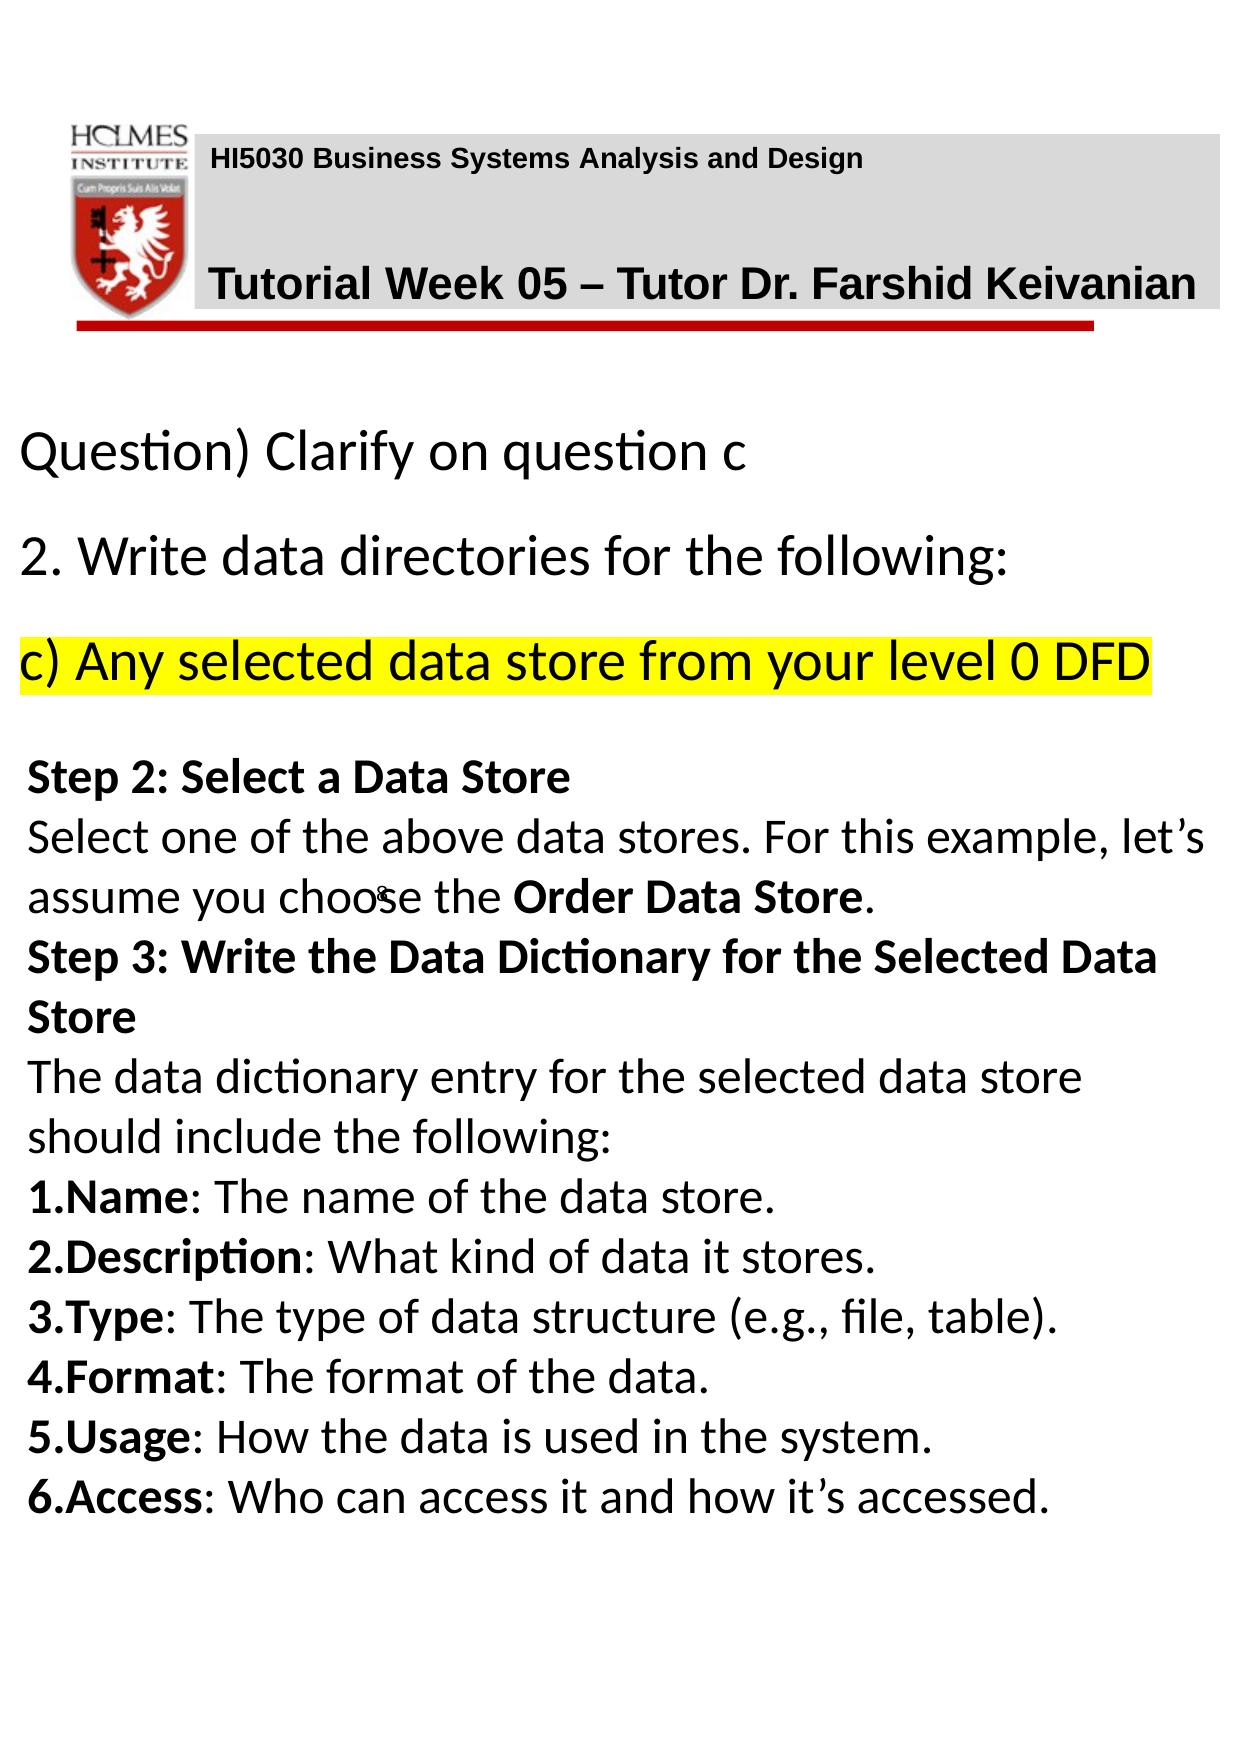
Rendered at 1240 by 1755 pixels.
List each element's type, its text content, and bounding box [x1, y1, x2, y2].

text_box HI5030 Business Systems Analysis and Design Tutorial Week 05 – Tutor Dr. Farshid Keivanian [1098, 134, 1220, 309]
text_box Step 2: Select a Data Store Select one of the above data stores. For this example, let’s assume you choose the Order Data Store. Step 3: Write the Data Dictionary for the Selected Data Store The data dictionary entry for the selected data store should include the following: Name: The name of the data store. Description: What kind of data it stores. Type: The type of data structure (e.g., file, table). Format: The format of the data. Usage: How the data is used in the system. Access: Who can access it and how it’s accessed. [12, 736, 1240, 1531]
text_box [70, 123, 1095, 332]
text_box Question) Clarify on question c 2. Write data directories for the following: c) Any selected data store from your level 0 DFD [4, 369, 1240, 700]
